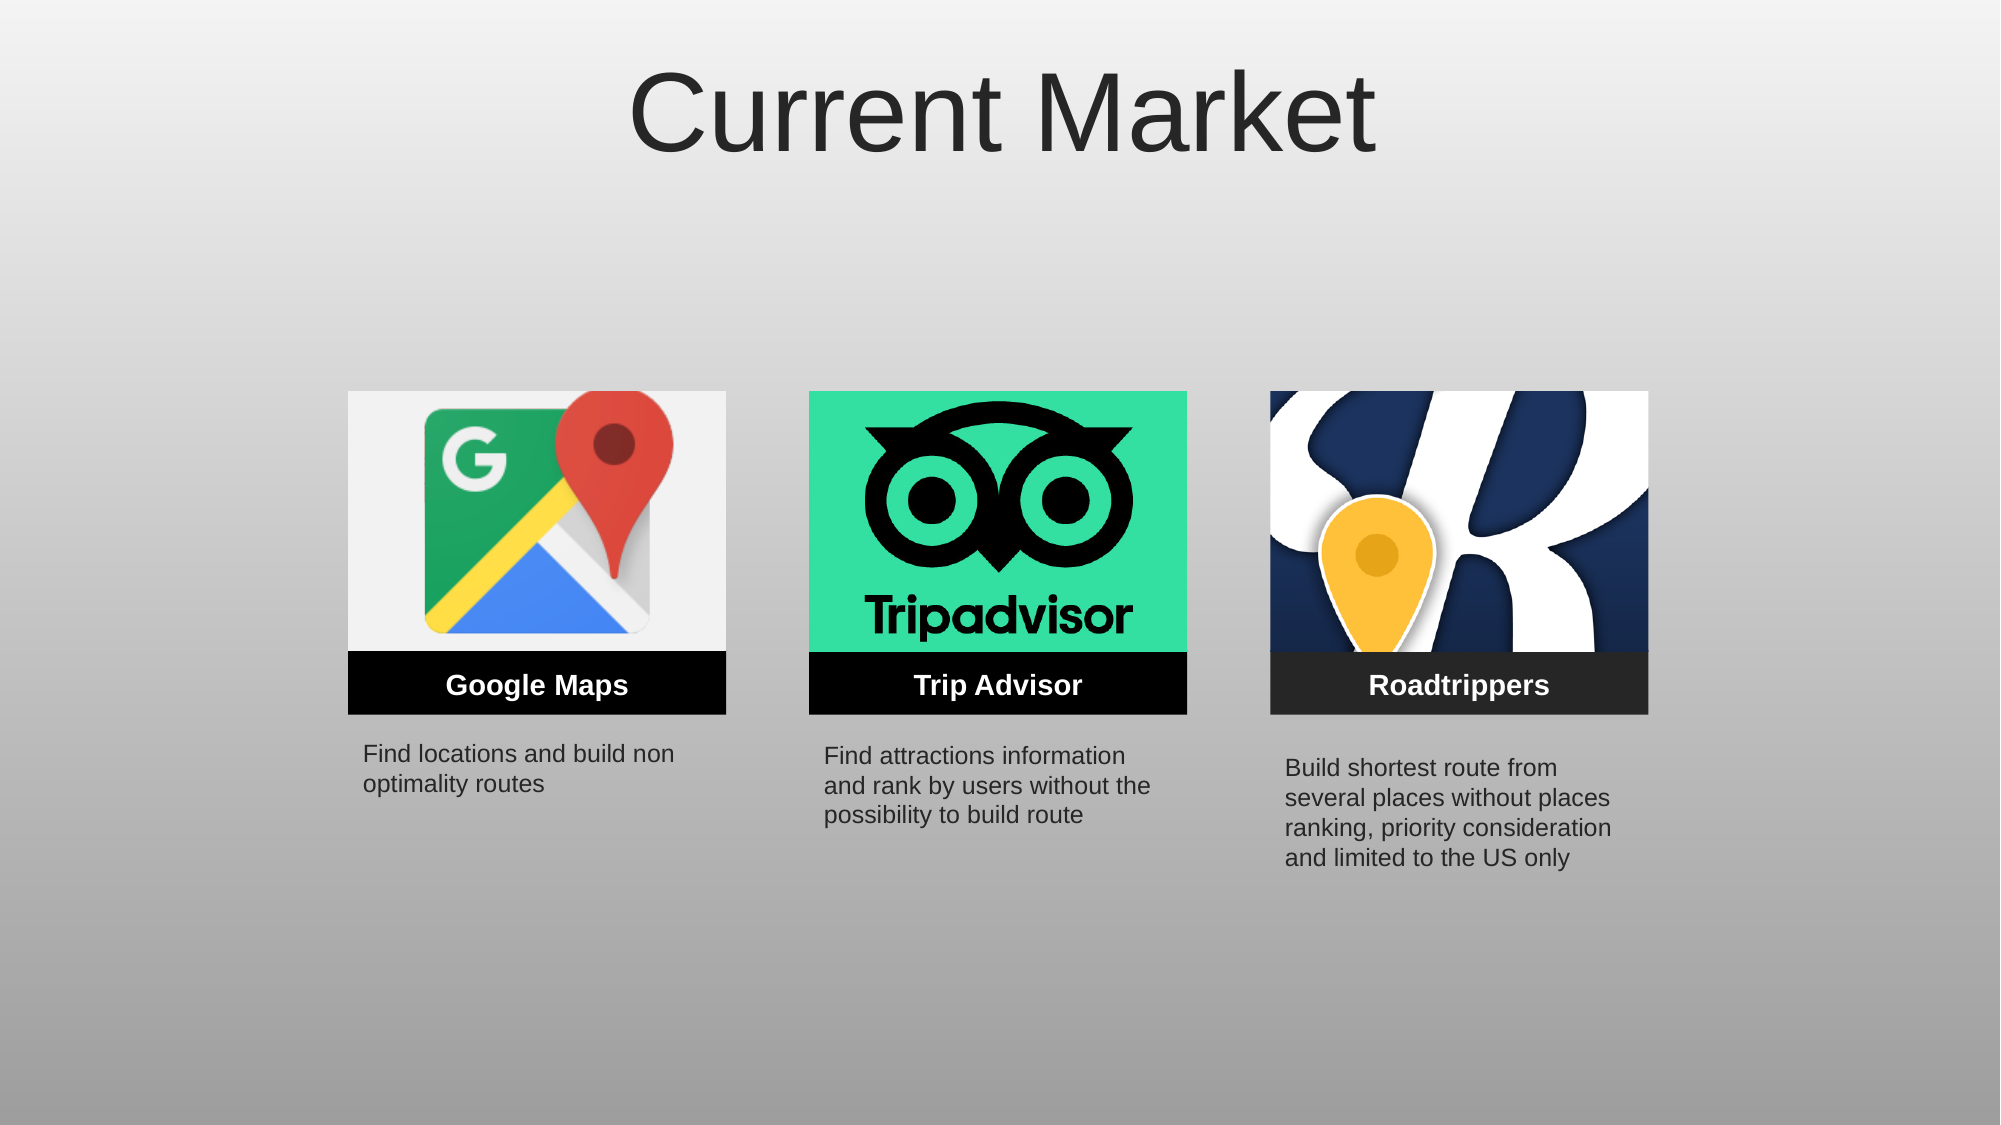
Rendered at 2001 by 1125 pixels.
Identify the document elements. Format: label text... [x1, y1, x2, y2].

text_box [50, 311, 1950, 430]
picture [809, 391, 1188, 652]
text_box [1270, 652, 1649, 715]
text_box [809, 652, 1188, 715]
text_box Trip Advisor [850, 664, 1146, 703]
text_box [348, 652, 727, 715]
text_box Google Maps [389, 664, 685, 703]
text_box Find locations and build non optimality routes [348, 729, 727, 805]
list Current Market [53, 55, 1952, 175]
picture [348, 391, 727, 652]
text_box Find attractions information and rank by users without the possibility to build route [809, 731, 1188, 837]
picture [1270, 391, 1649, 652]
text_box Build shortest route from several places without places ranking, priority consideration and limited to the US only [1270, 744, 1649, 879]
text_box Roadtrippers [1311, 664, 1607, 703]
